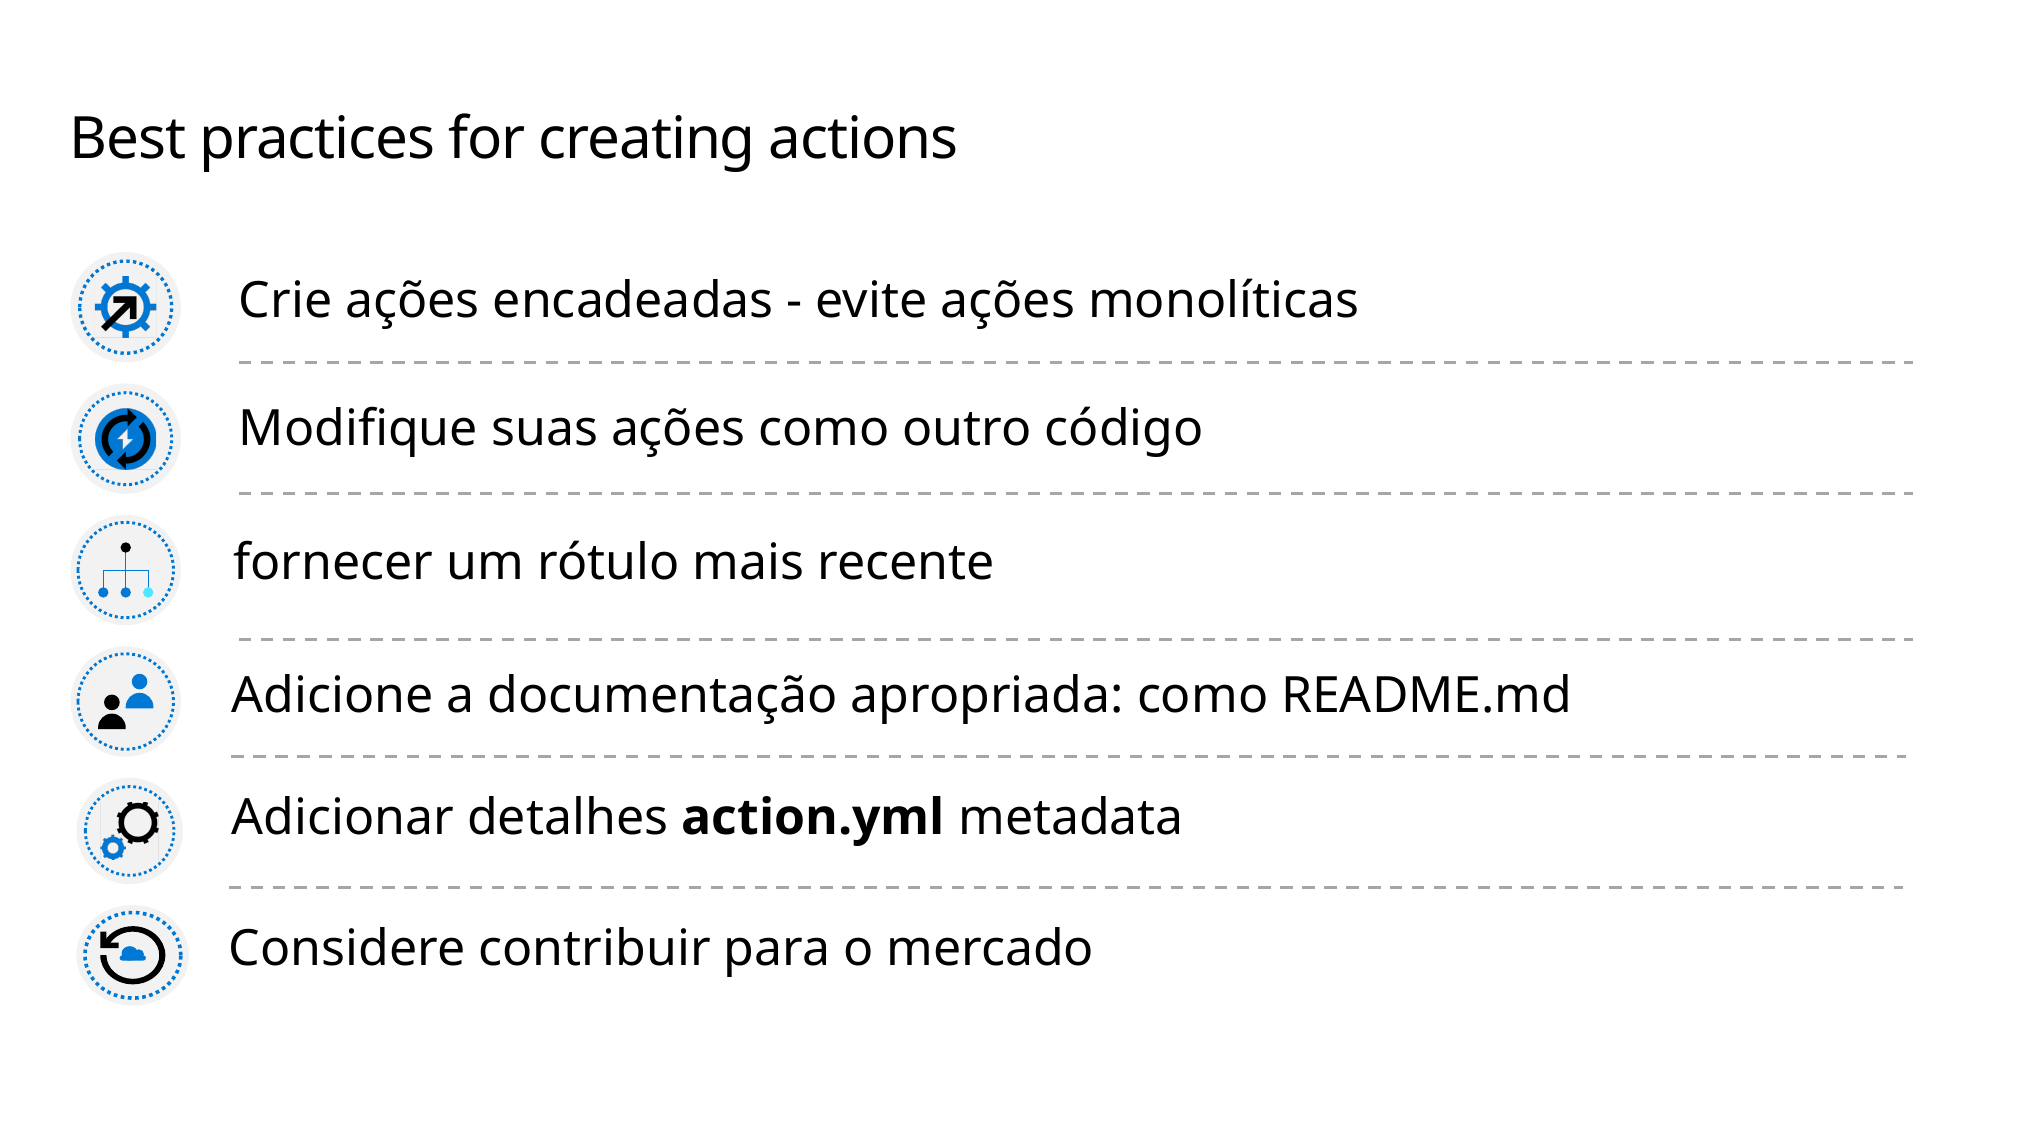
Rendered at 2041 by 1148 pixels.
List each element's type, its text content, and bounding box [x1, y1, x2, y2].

picture [70, 383, 182, 495]
picture [75, 777, 183, 885]
text_box fornecer um rótulo mais recente [233, 529, 1908, 590]
picture [76, 904, 190, 1006]
picture [70, 251, 182, 363]
text_box Considere contribuir para o mercado [228, 915, 1904, 976]
title Best practices for creating actions [70, 103, 1969, 172]
picture [70, 645, 182, 757]
picture [70, 514, 182, 626]
text_box Crie ações encadeadas - evite ações monolíticas [238, 267, 1914, 328]
text_box Adicionar detalhes action.yml metadata [231, 784, 1906, 845]
text_box Adicione a documentação apropriada: como README.md [231, 662, 1906, 723]
text_box Modifique suas ações como outro código [238, 395, 1914, 456]
